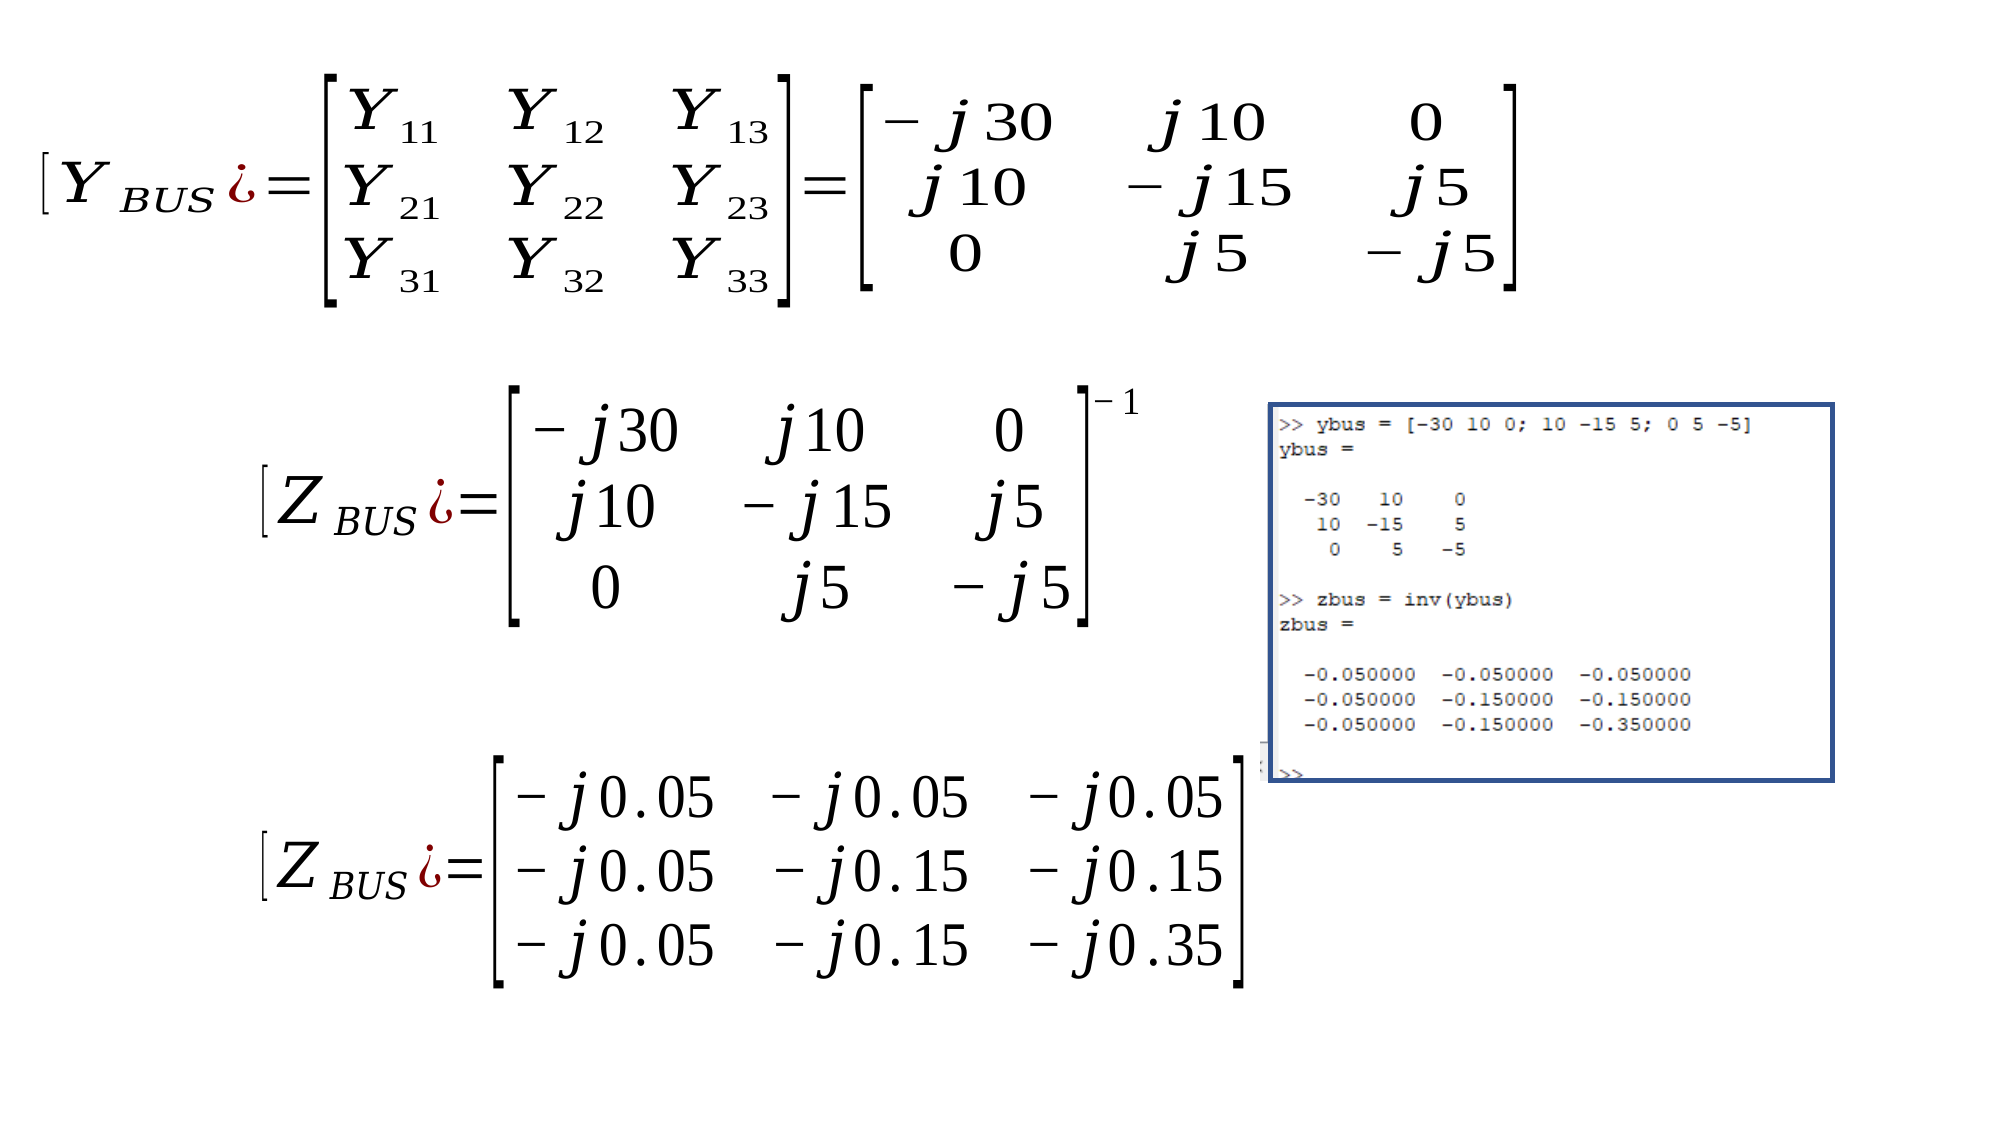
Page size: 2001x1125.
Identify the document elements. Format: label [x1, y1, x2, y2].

picture [1260, 404, 1911, 781]
